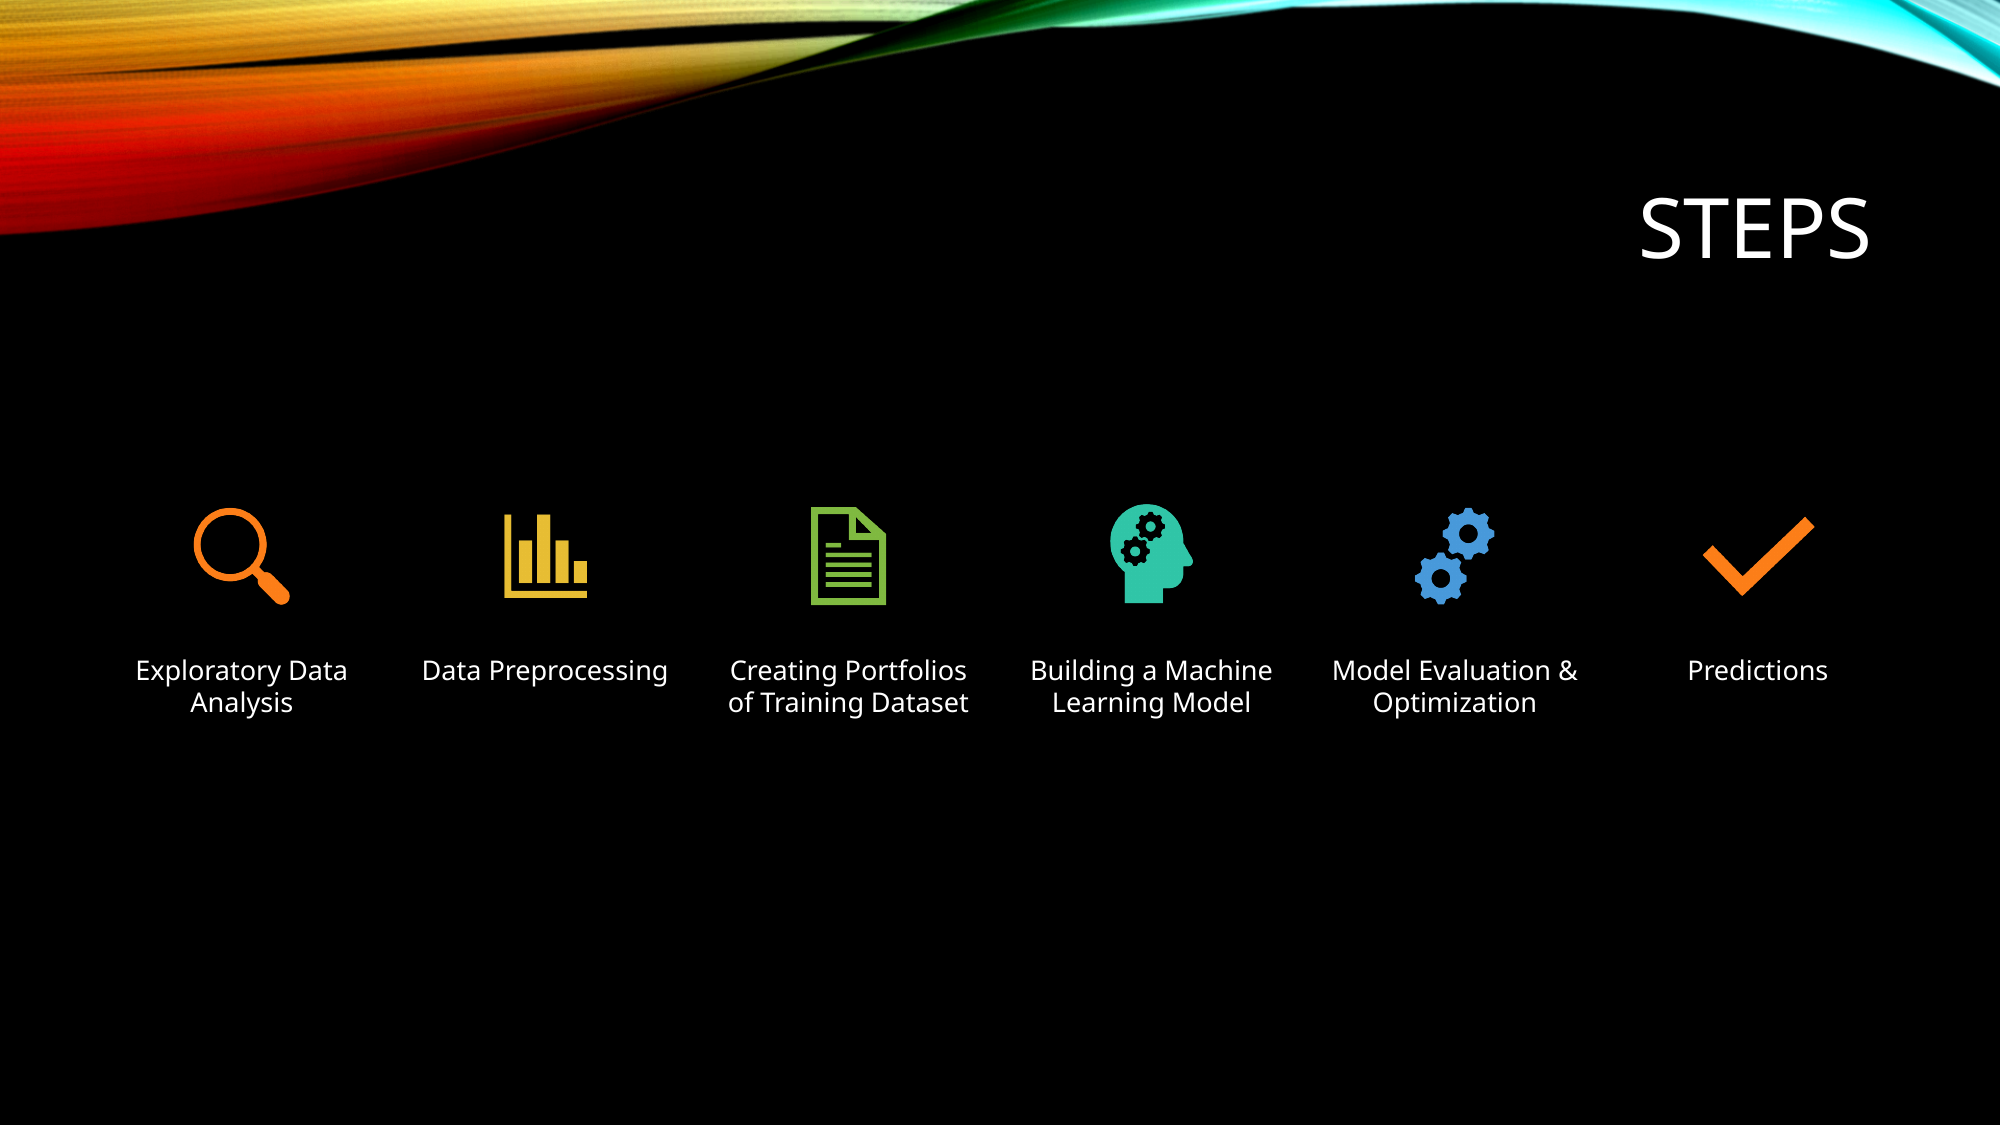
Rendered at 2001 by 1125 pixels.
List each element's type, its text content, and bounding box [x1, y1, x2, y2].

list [112, 337, 1888, 917]
title STEPS [474, 125, 1888, 337]
picture [0, 0, 2000, 237]
